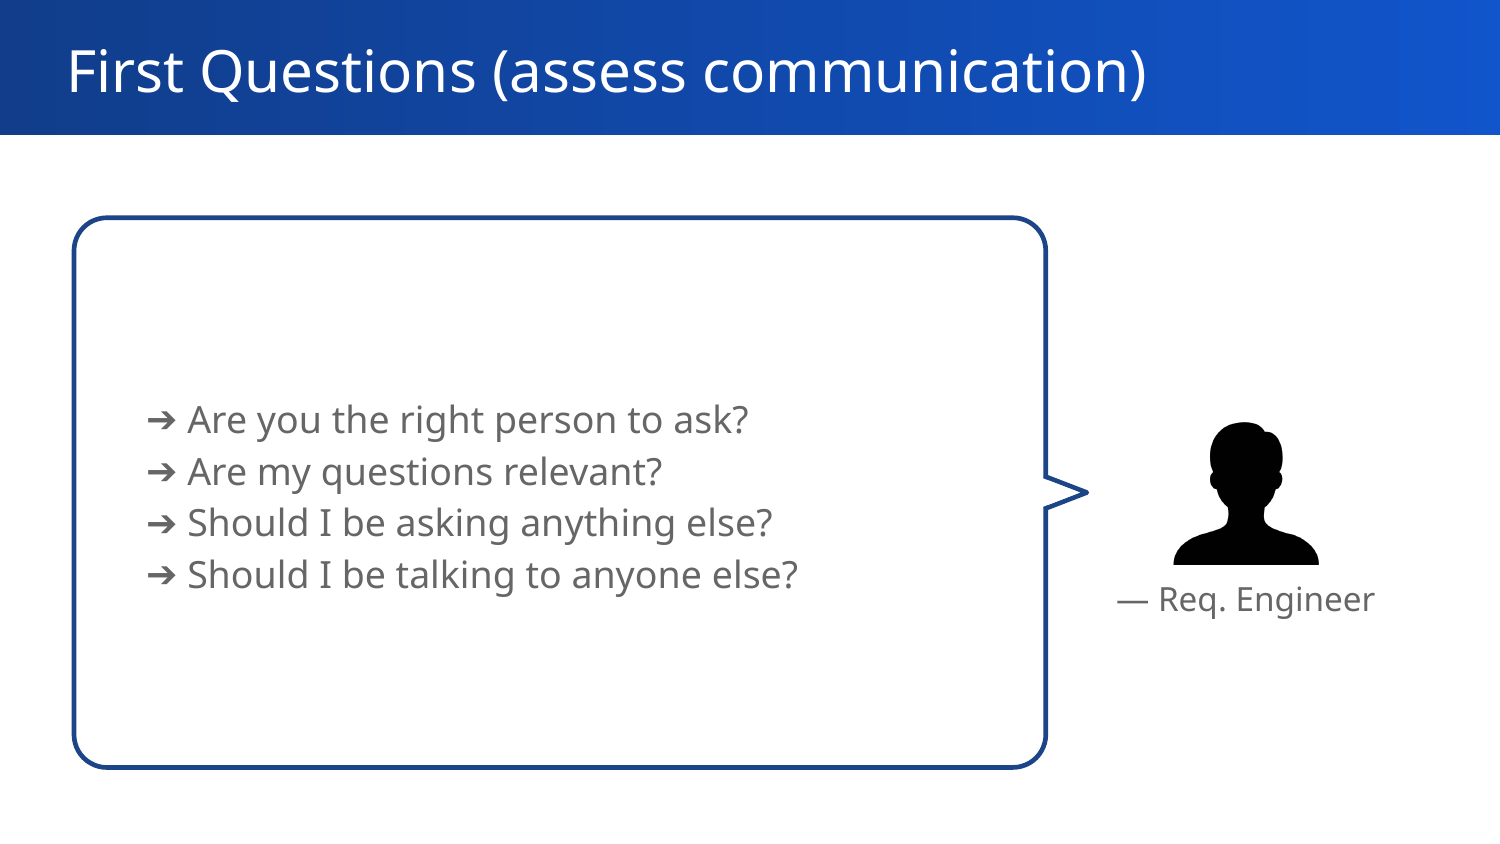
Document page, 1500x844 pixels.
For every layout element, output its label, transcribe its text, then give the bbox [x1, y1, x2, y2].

title First Questions (assess communication) [51, 19, 1449, 122]
picture [1170, 420, 1322, 557]
list — Req. Engineer [1042, 557, 1449, 622]
list Are you the right person to ask? Are my questions relevant? Should I be asking anything else? Should I be talking to anyone else? [112, 251, 1008, 734]
